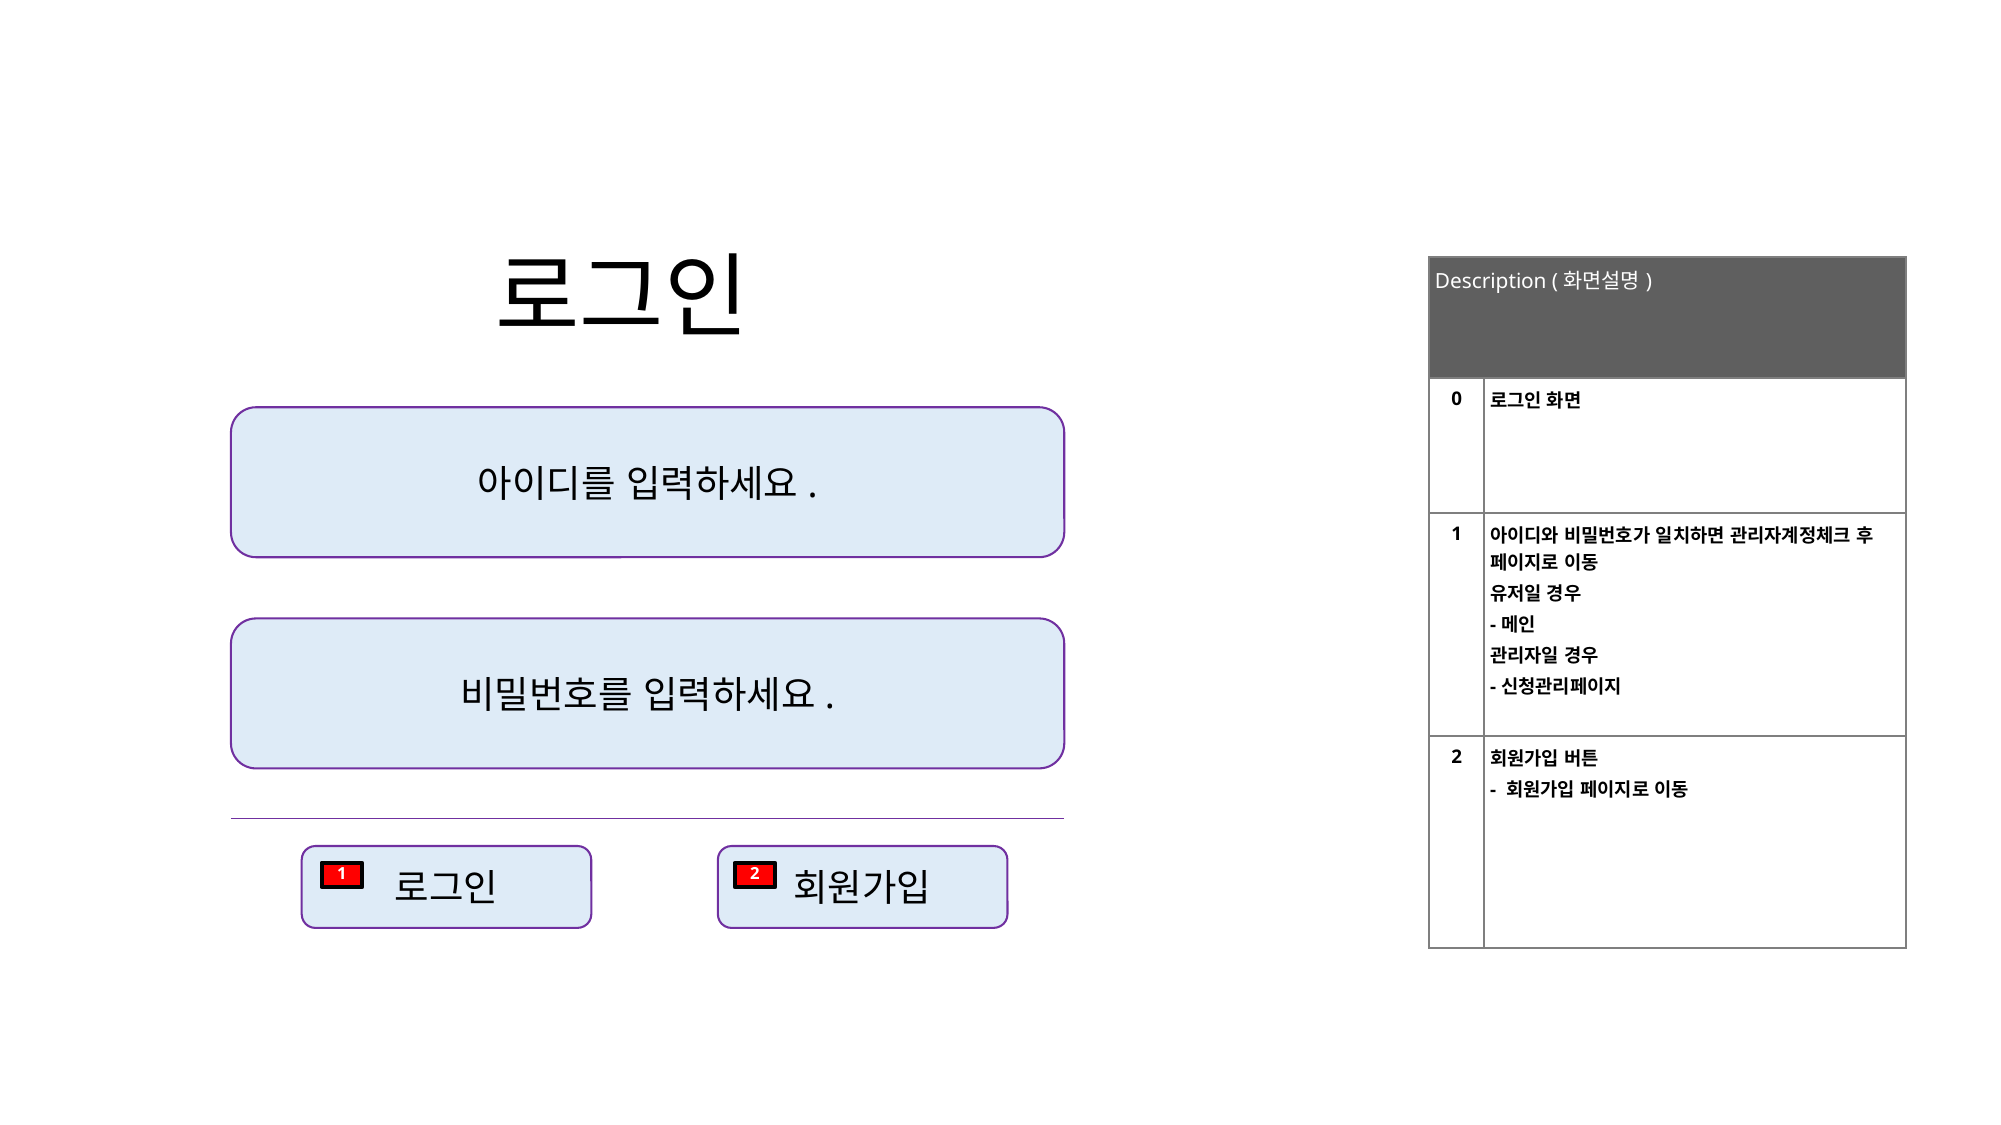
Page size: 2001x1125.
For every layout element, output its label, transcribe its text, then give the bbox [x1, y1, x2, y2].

text_box 로그인 [432, 230, 1011, 356]
text_box 아이디를 입력하세요. [229, 406, 1066, 559]
table_cell 1 [1430, 514, 1483, 735]
table_cell 로그인 화면 [1485, 379, 1905, 512]
text_box 비밀번호를 입력하세요. [229, 617, 1066, 770]
table_header Description (화면설명) [1430, 258, 1905, 377]
text_box 회원가입 [716, 844, 1009, 929]
text_box 2 [734, 862, 775, 887]
table_cell 2 [1430, 737, 1483, 947]
table_cell 회원가입 버튼 - 회원가입 페이지로 이동 [1485, 737, 1905, 947]
table_cell 아이디와 비밀번호가 일치하면 관리자계정체크 후 페이지로 이동 유저일 경우 -메인 관리자일 경우 -신청관리페이지 [1485, 514, 1905, 735]
text_box 1 [321, 862, 362, 887]
table_cell 0 [1430, 379, 1483, 512]
text_box 로그인 [300, 844, 593, 929]
